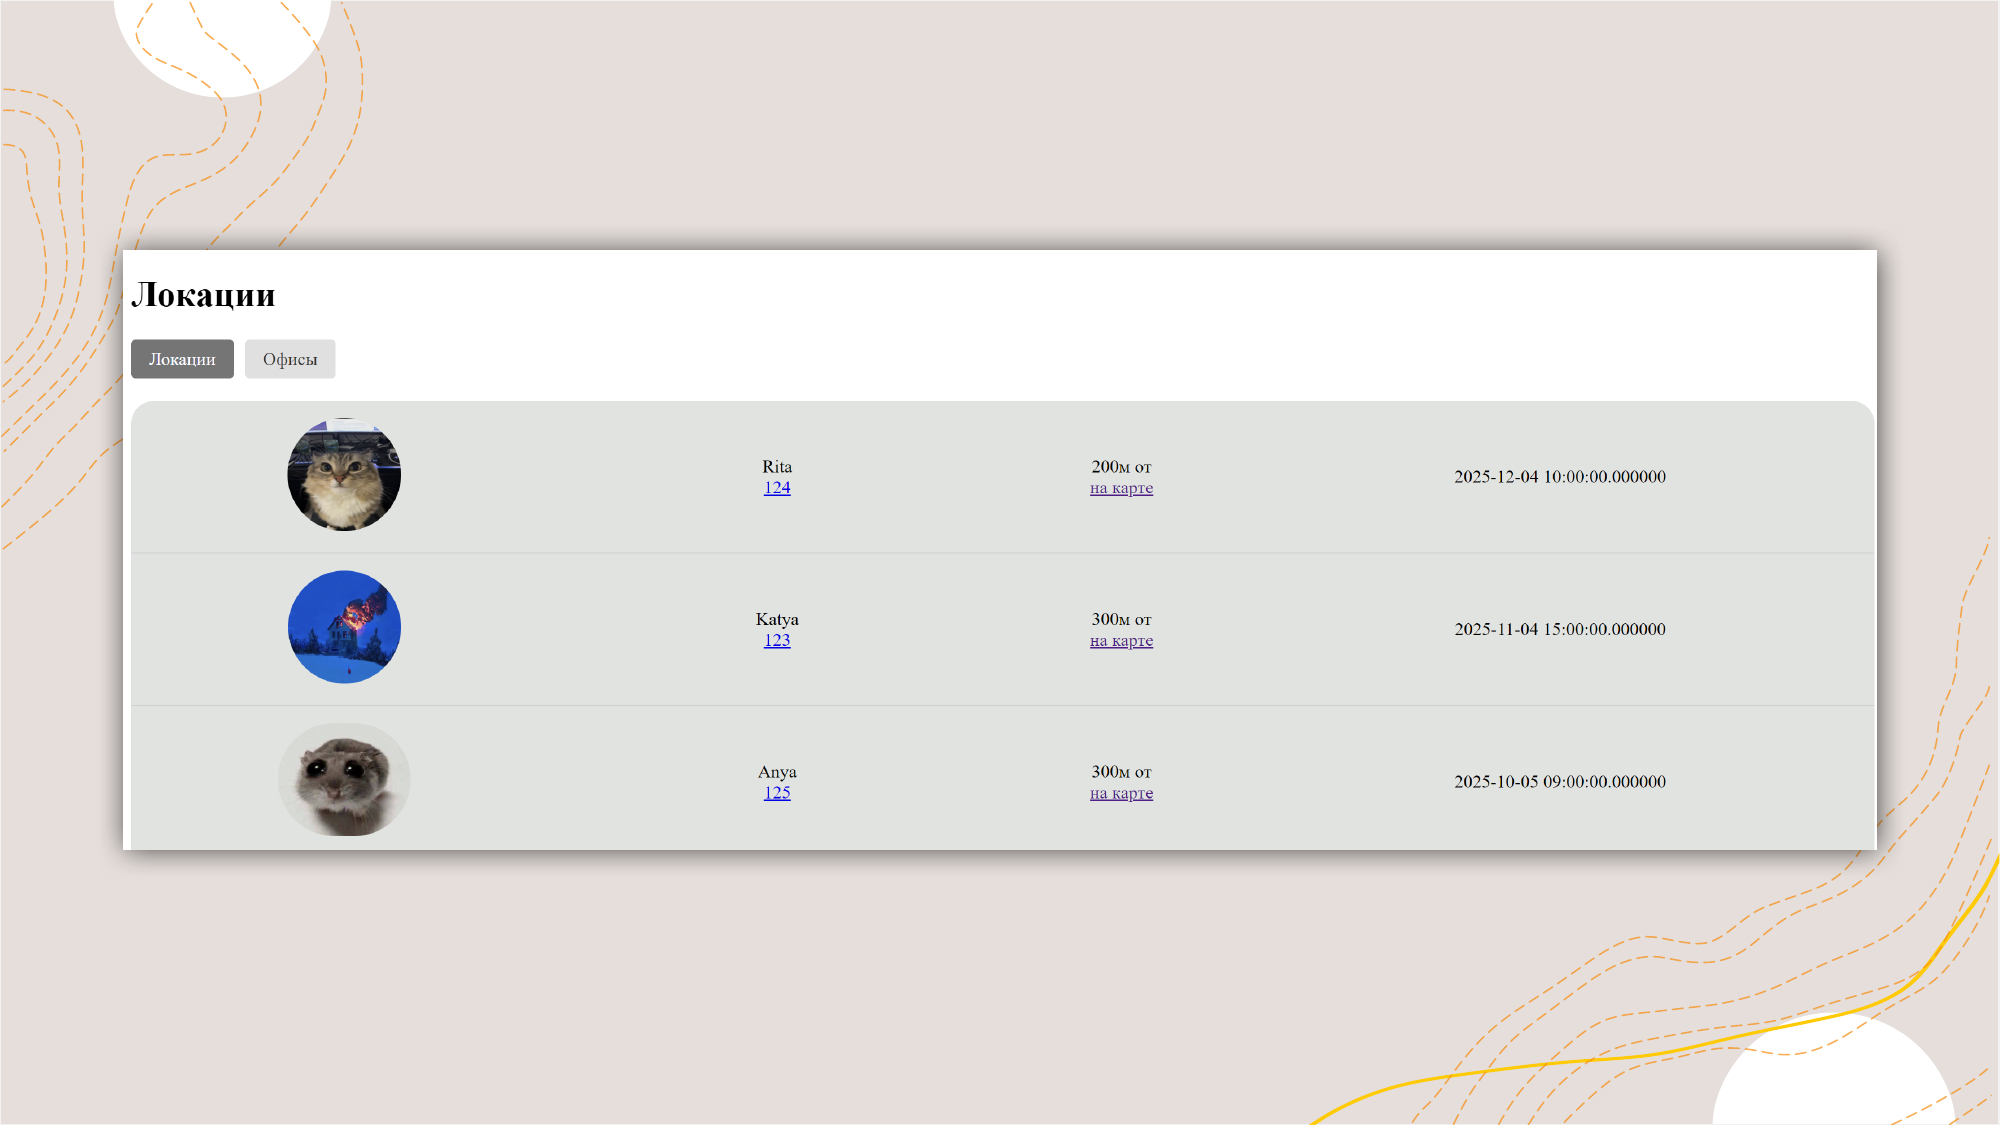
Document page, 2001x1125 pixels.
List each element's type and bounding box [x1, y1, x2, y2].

picture [123, 250, 1877, 850]
